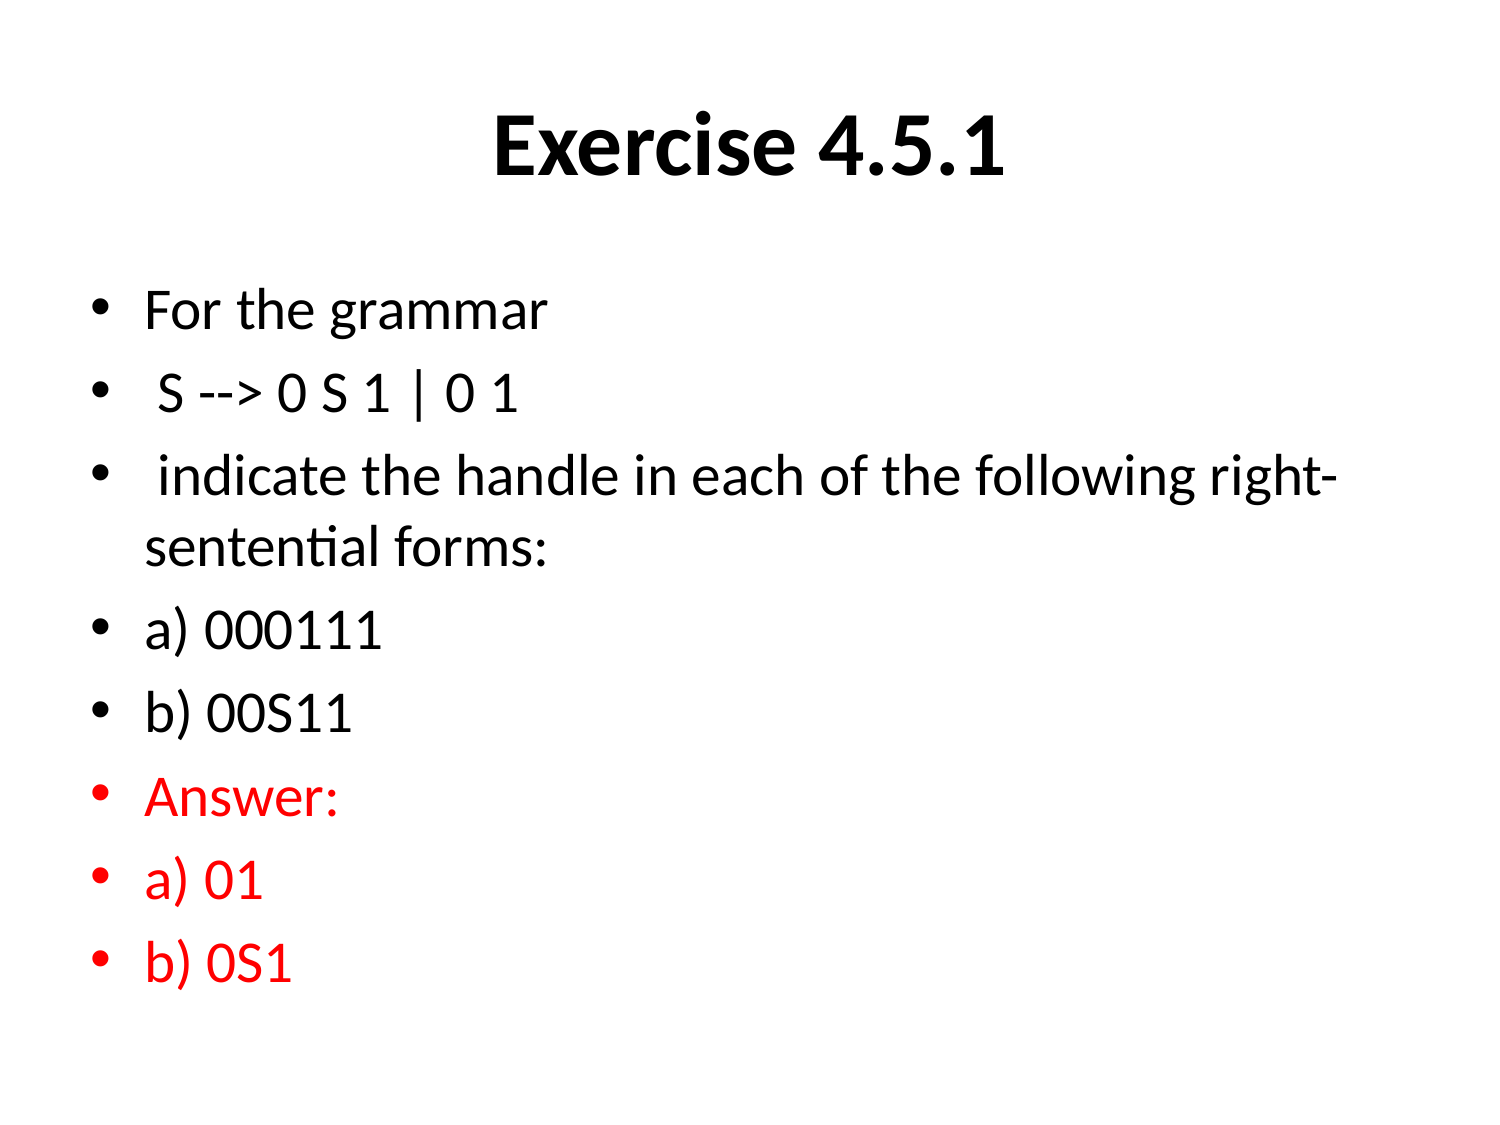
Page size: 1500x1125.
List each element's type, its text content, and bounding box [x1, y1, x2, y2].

list For the grammar S --> 0 S 1 | 0 1 indicate the handle in each of the following right-sentential forms: a) 000111 b) 00S11 Answer: a) 01 b) 0S1 [75, 262, 1425, 1005]
title Exercise 4.5.1 [75, 45, 1425, 233]
